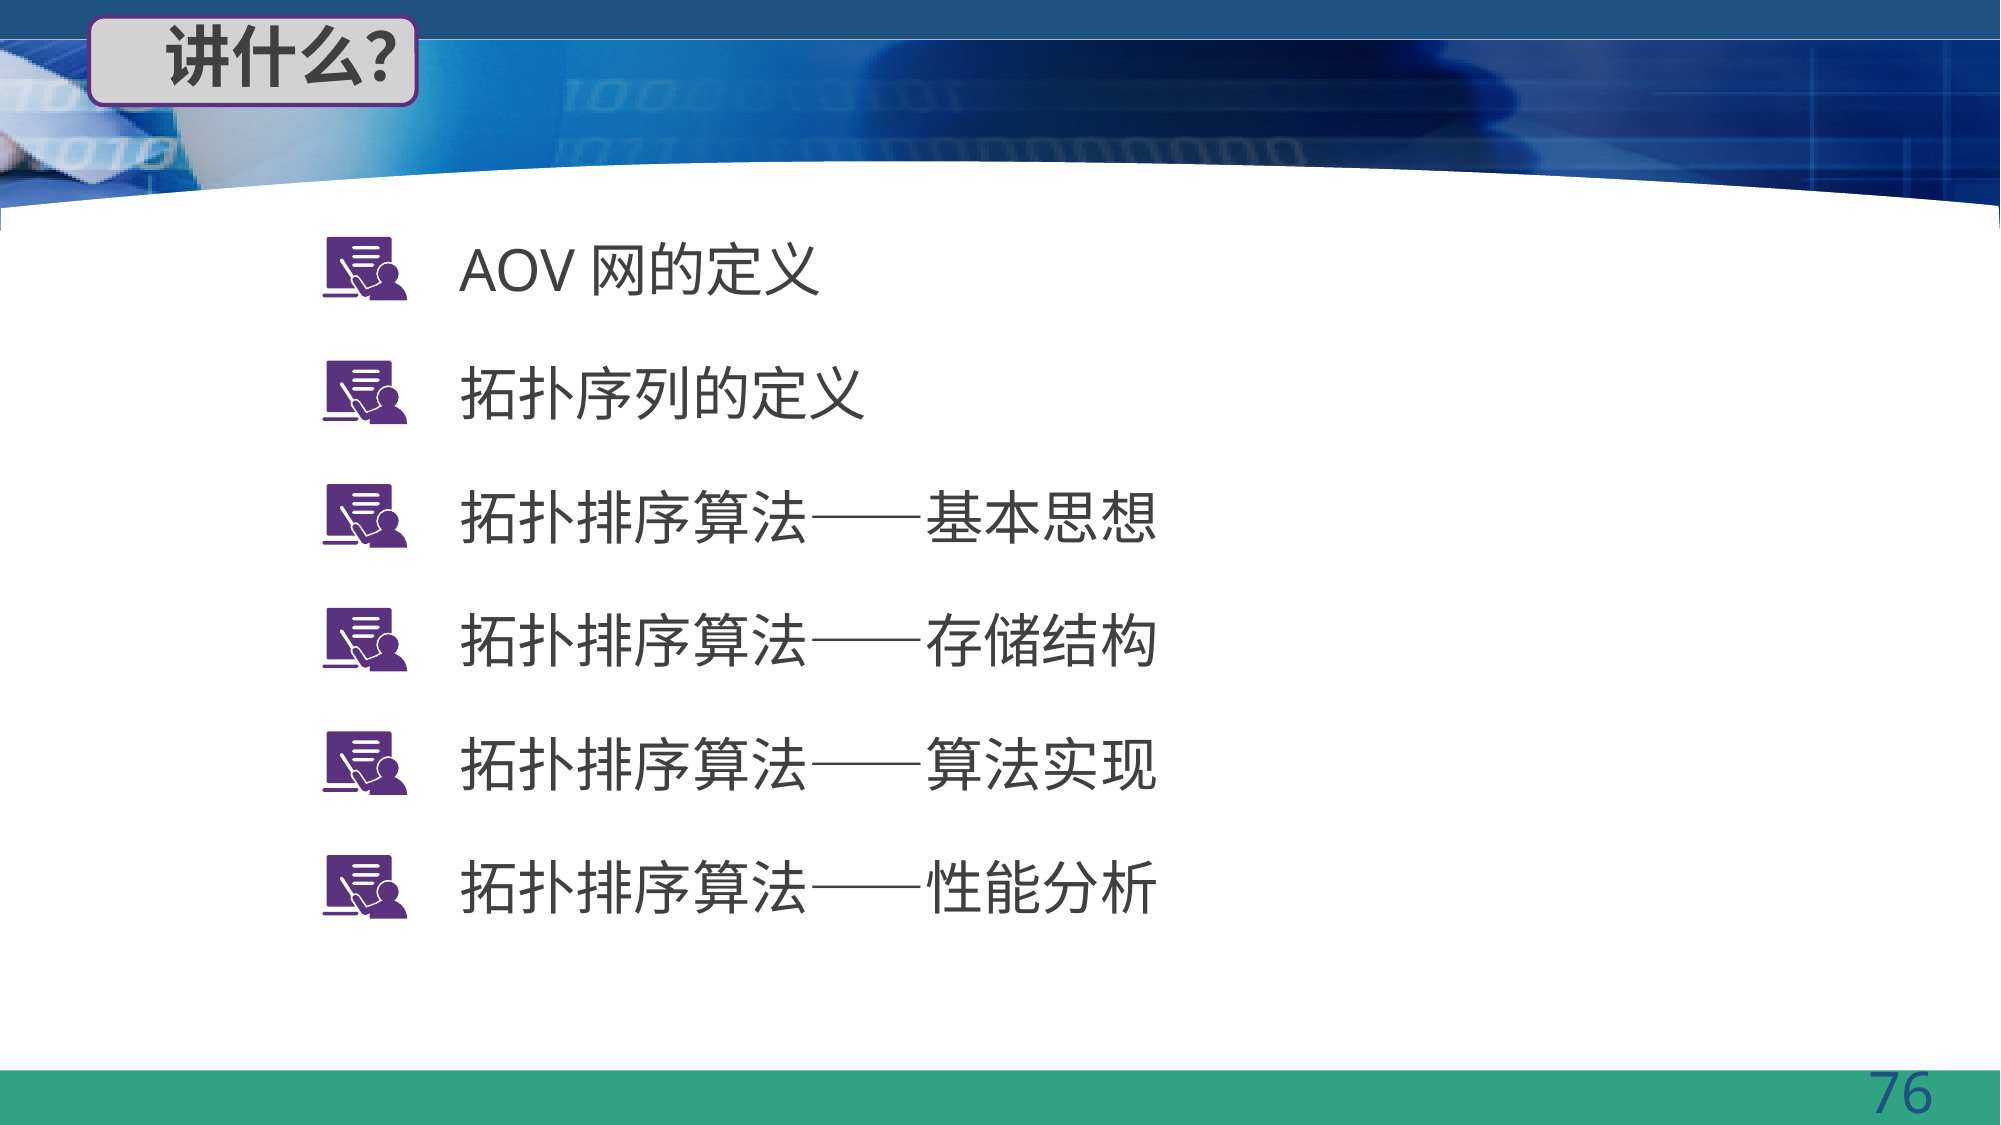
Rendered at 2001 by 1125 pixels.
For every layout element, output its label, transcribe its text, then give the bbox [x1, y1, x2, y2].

text_box 拓扑排序算法——算法实现 [444, 720, 1483, 806]
text_box 拓扑排序算法——基本思想 [444, 473, 1483, 559]
picture [0, 40, 2000, 213]
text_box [321, 483, 408, 548]
text_box 拓扑排序算法——存储结构 [444, 597, 1483, 682]
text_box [321, 607, 408, 672]
text_box 讲什么？ [122, 7, 408, 103]
text_box AOV网的定义 [444, 226, 1483, 311]
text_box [321, 731, 408, 796]
text_box 拓扑排序算法——性能分析 [444, 844, 1483, 930]
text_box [321, 360, 408, 425]
text_box 拓扑序列的定义 [444, 349, 1483, 435]
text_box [321, 854, 408, 919]
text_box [321, 236, 408, 301]
text_box [86, 14, 419, 108]
